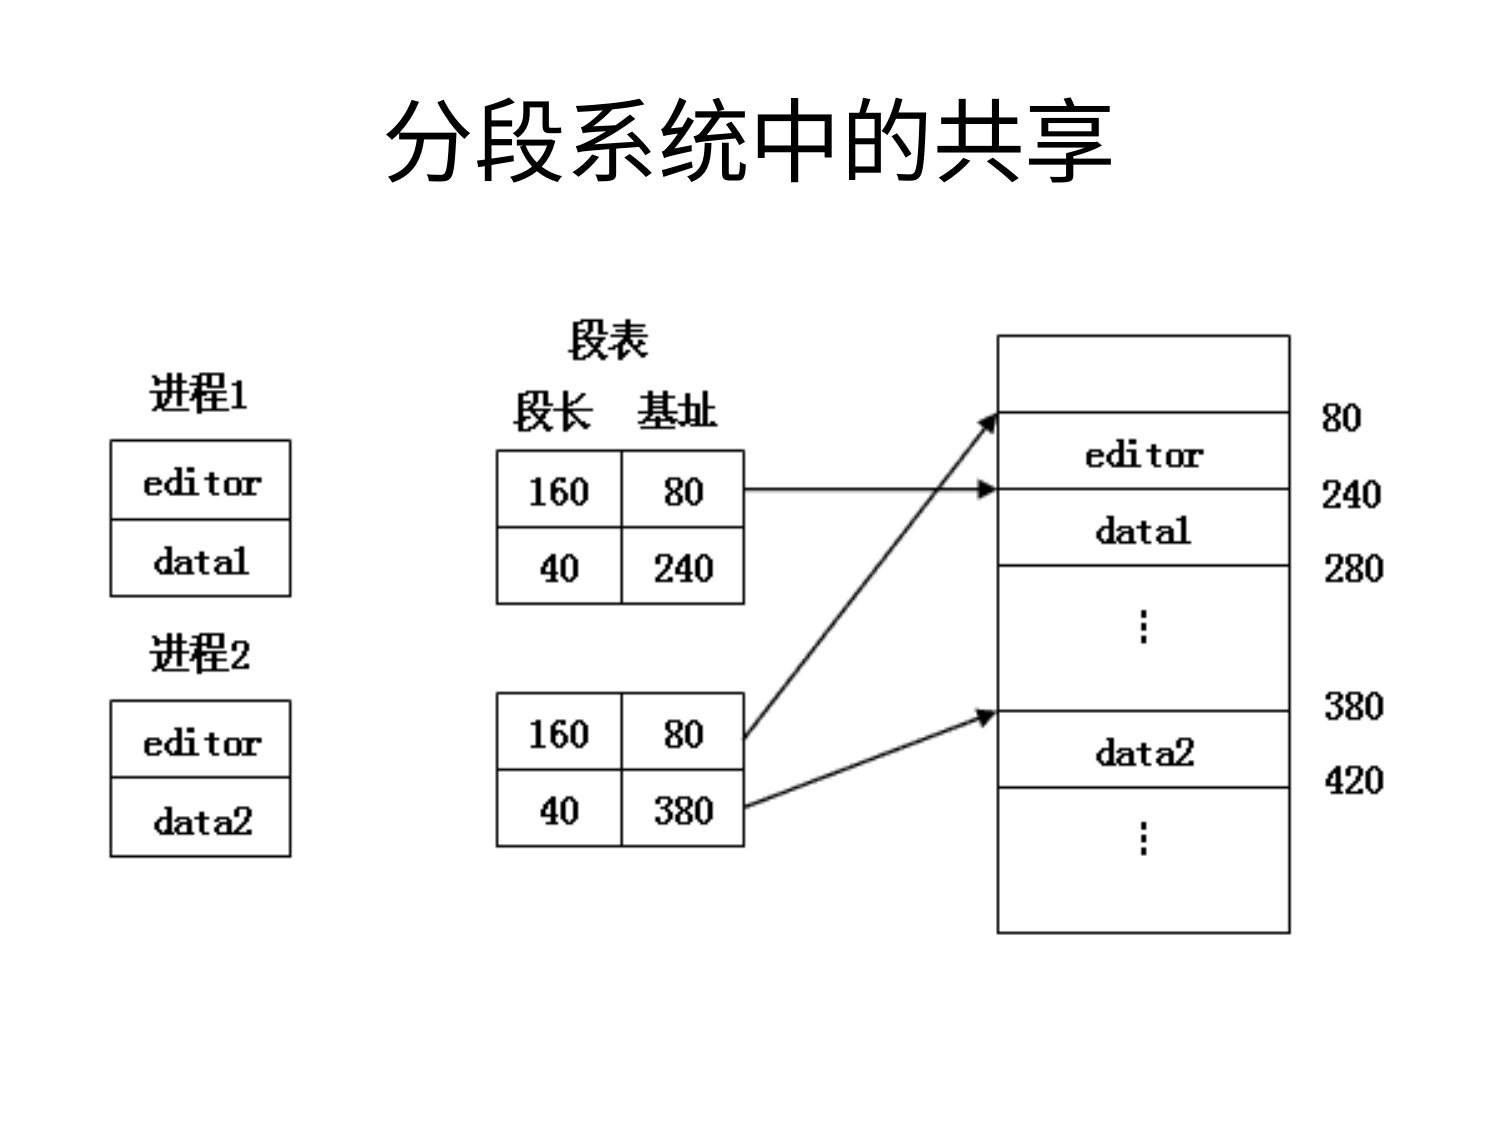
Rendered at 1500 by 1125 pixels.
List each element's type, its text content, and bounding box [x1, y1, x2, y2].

picture [58, 245, 1461, 1032]
title 分段系统中的共享 [75, 45, 1425, 233]
